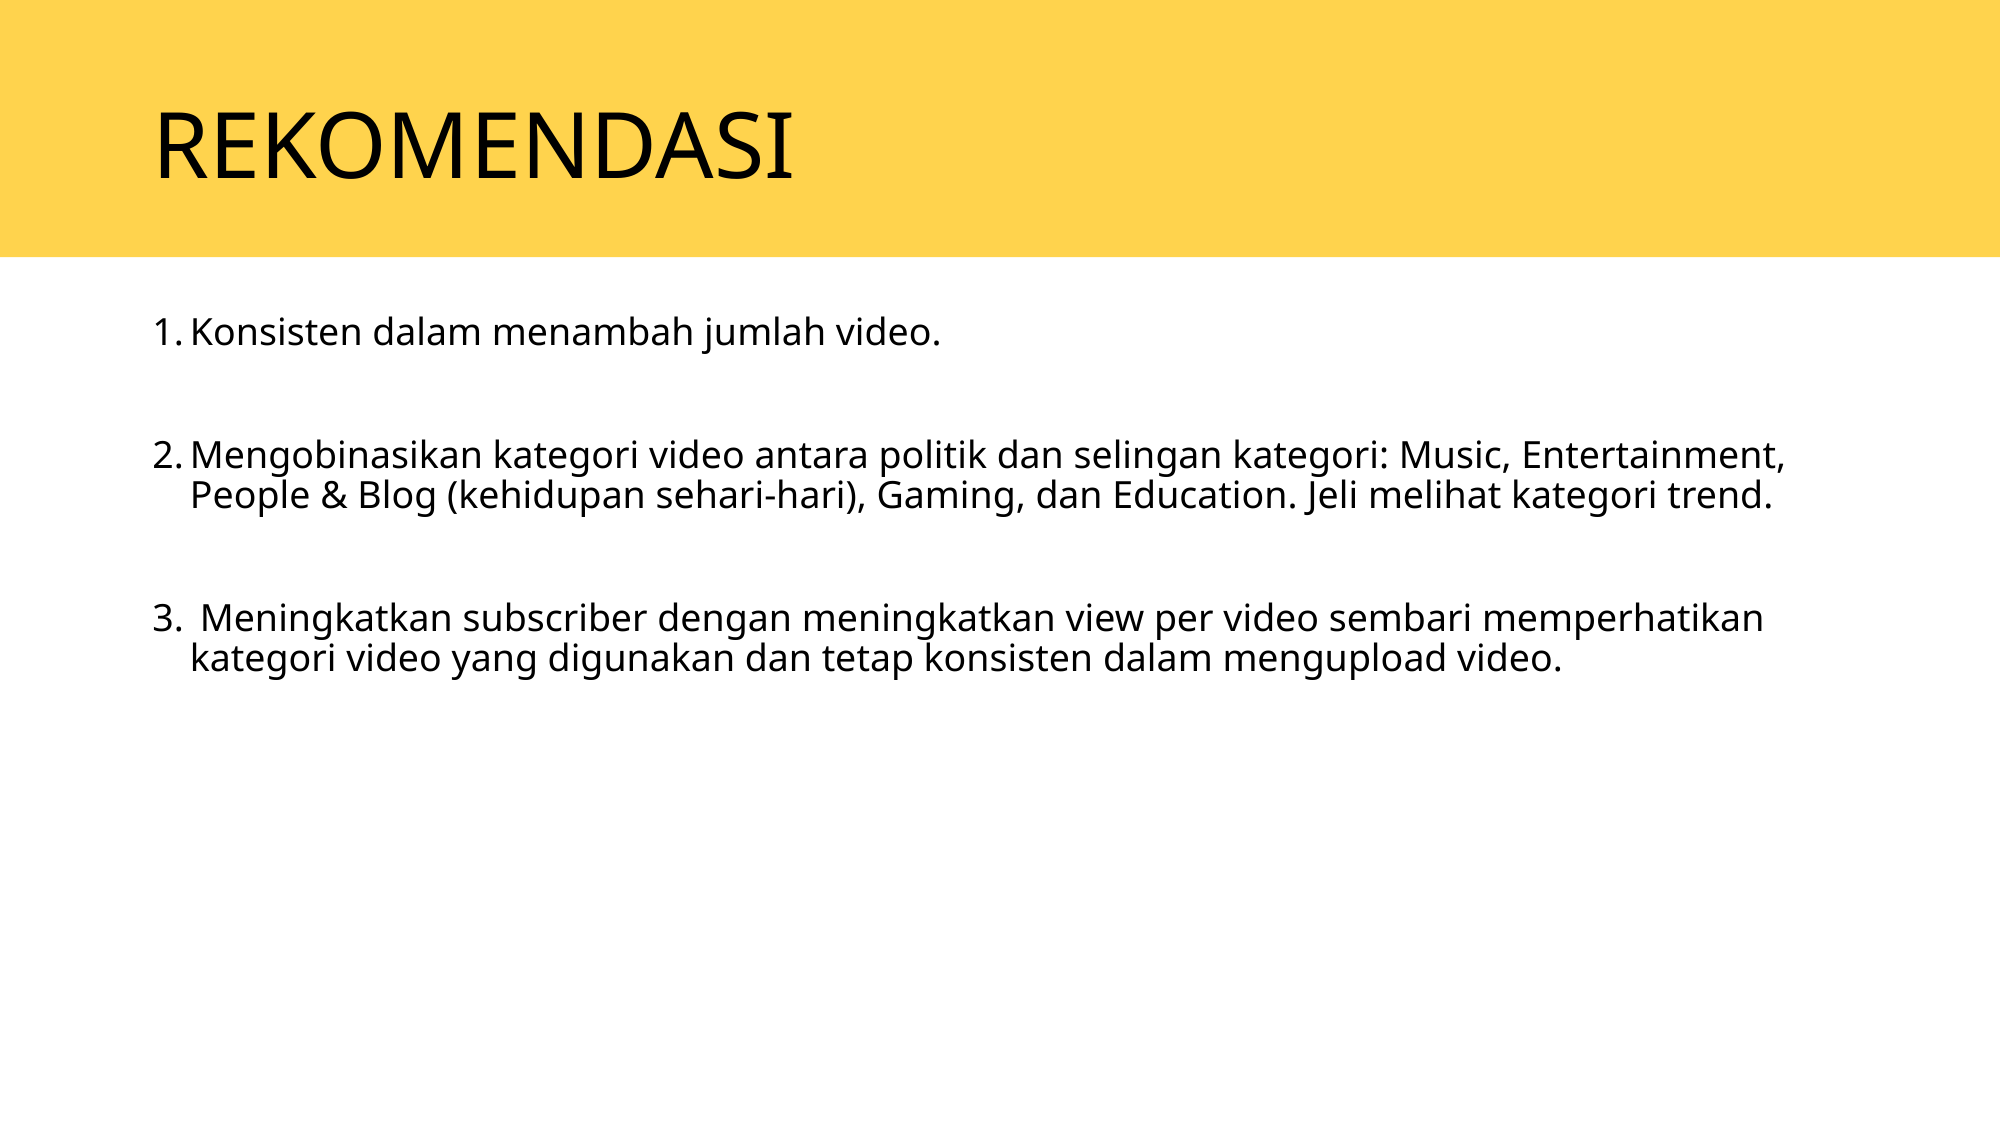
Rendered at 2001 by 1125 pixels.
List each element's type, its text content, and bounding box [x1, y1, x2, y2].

list Konsisten dalam menambah jumlah video. Mengobinasikan kategori video antara politik dan selingan kategori: Music, Entertainment, People & Blog (kehidupan sehari-hari), Gaming, dan Education. Jeli melihat kategori trend. Meningkatkan subscriber dengan meningkatkan view per video sembari memperhatikan kategori video yang digunakan dan tetap konsisten dalam mengupload video. [137, 305, 1863, 750]
text_box [0, 0, 2000, 258]
title REKOMENDASI [137, 39, 1863, 258]
